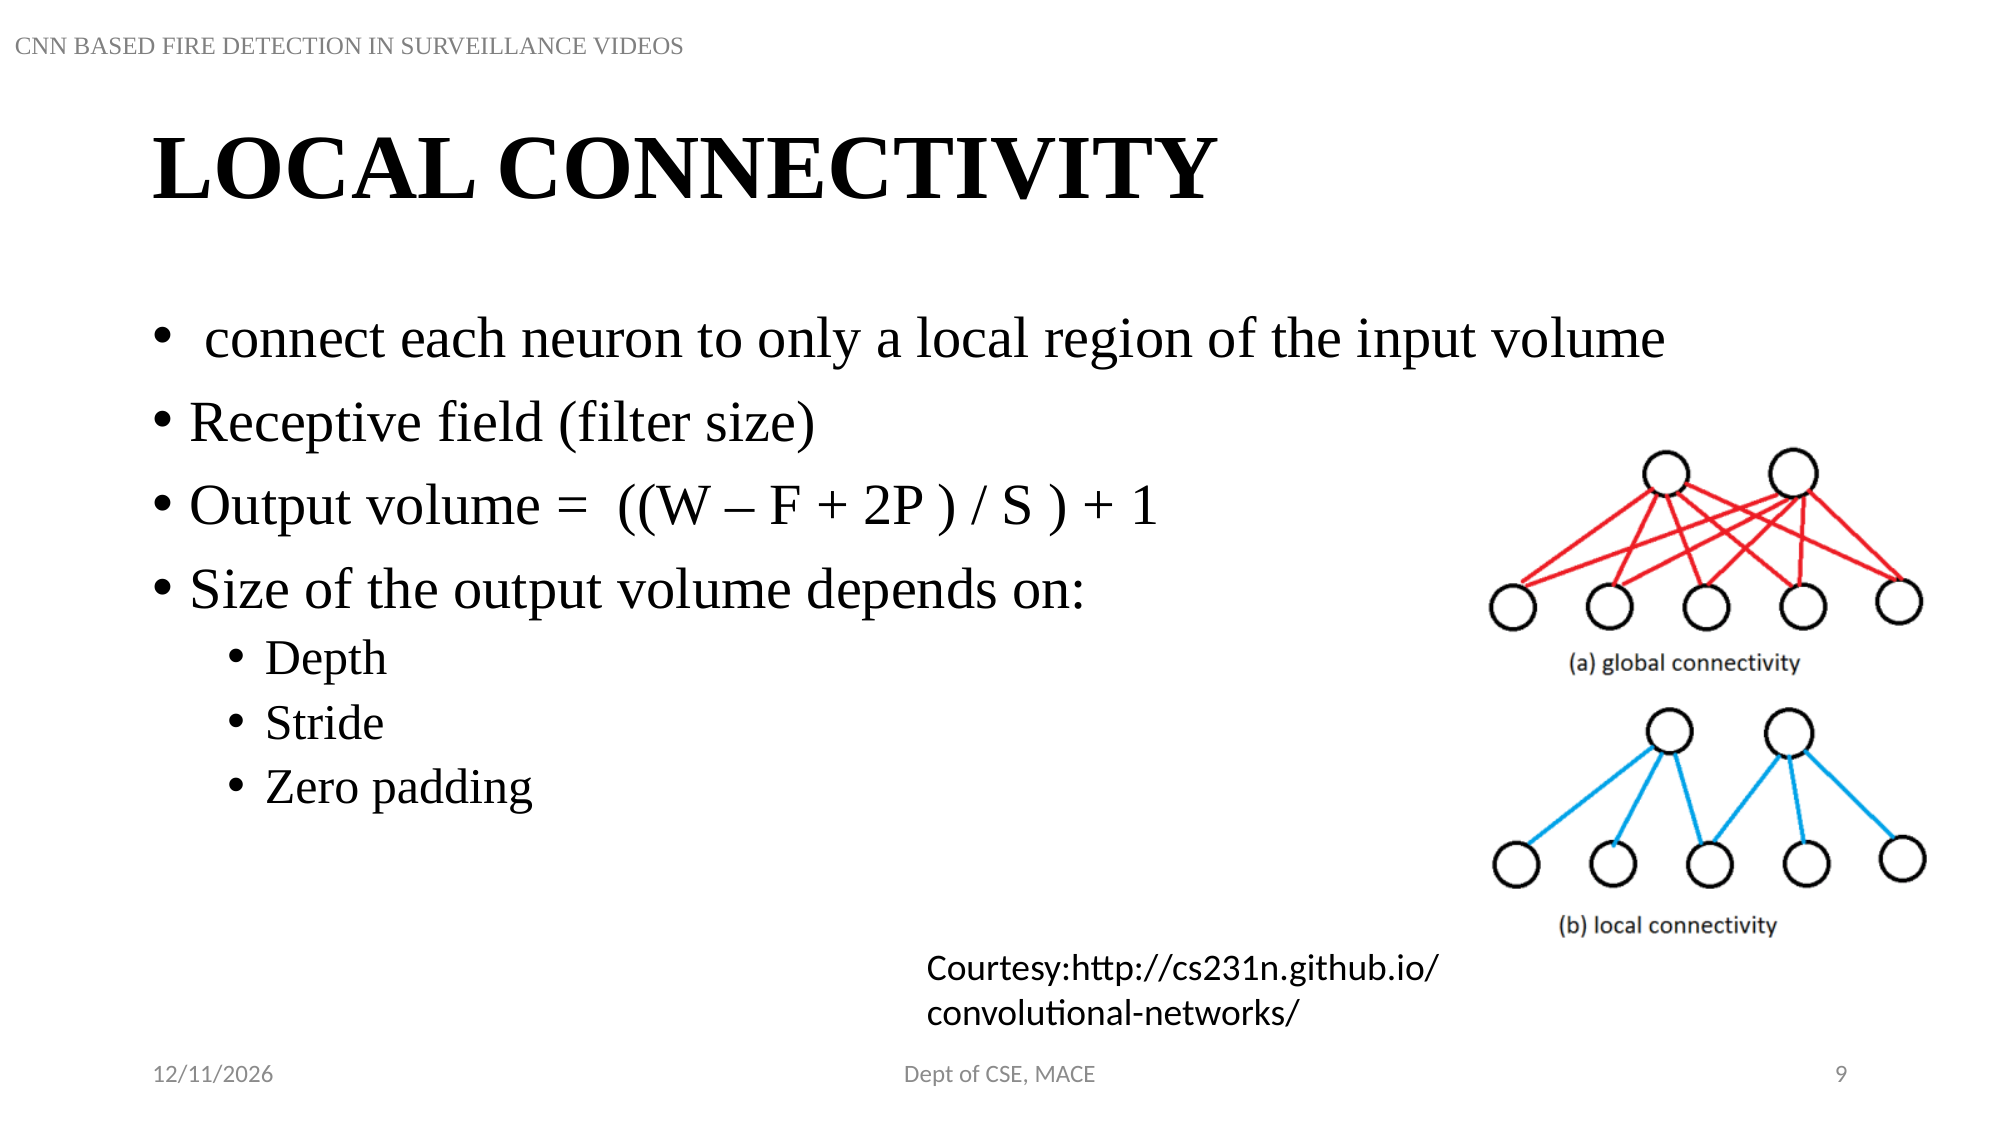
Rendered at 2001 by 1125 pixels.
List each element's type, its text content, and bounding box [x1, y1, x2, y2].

list connect each neuron to only a local region of the input volume Receptive field (filter size) Output volume = ((W – F + 2P ) / S ) + 1 Size of the output volume depends on: Depth Stride Zero padding [137, 299, 1863, 1014]
picture [1437, 428, 1967, 964]
text_box CNN BASED FIRE DETECTION IN SURVEILLANCE VIDEOS [0, 22, 1050, 68]
slide_number 9 [1412, 1042, 1863, 1103]
footer Dept of CSE, MACE [662, 1042, 1338, 1103]
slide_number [137, 1042, 588, 1103]
title LOCAL CONNECTIVITY [137, 59, 1863, 278]
text_box Courtesy:http://cs231n.github.io/convolutional-networks/ [912, 935, 1549, 1040]
